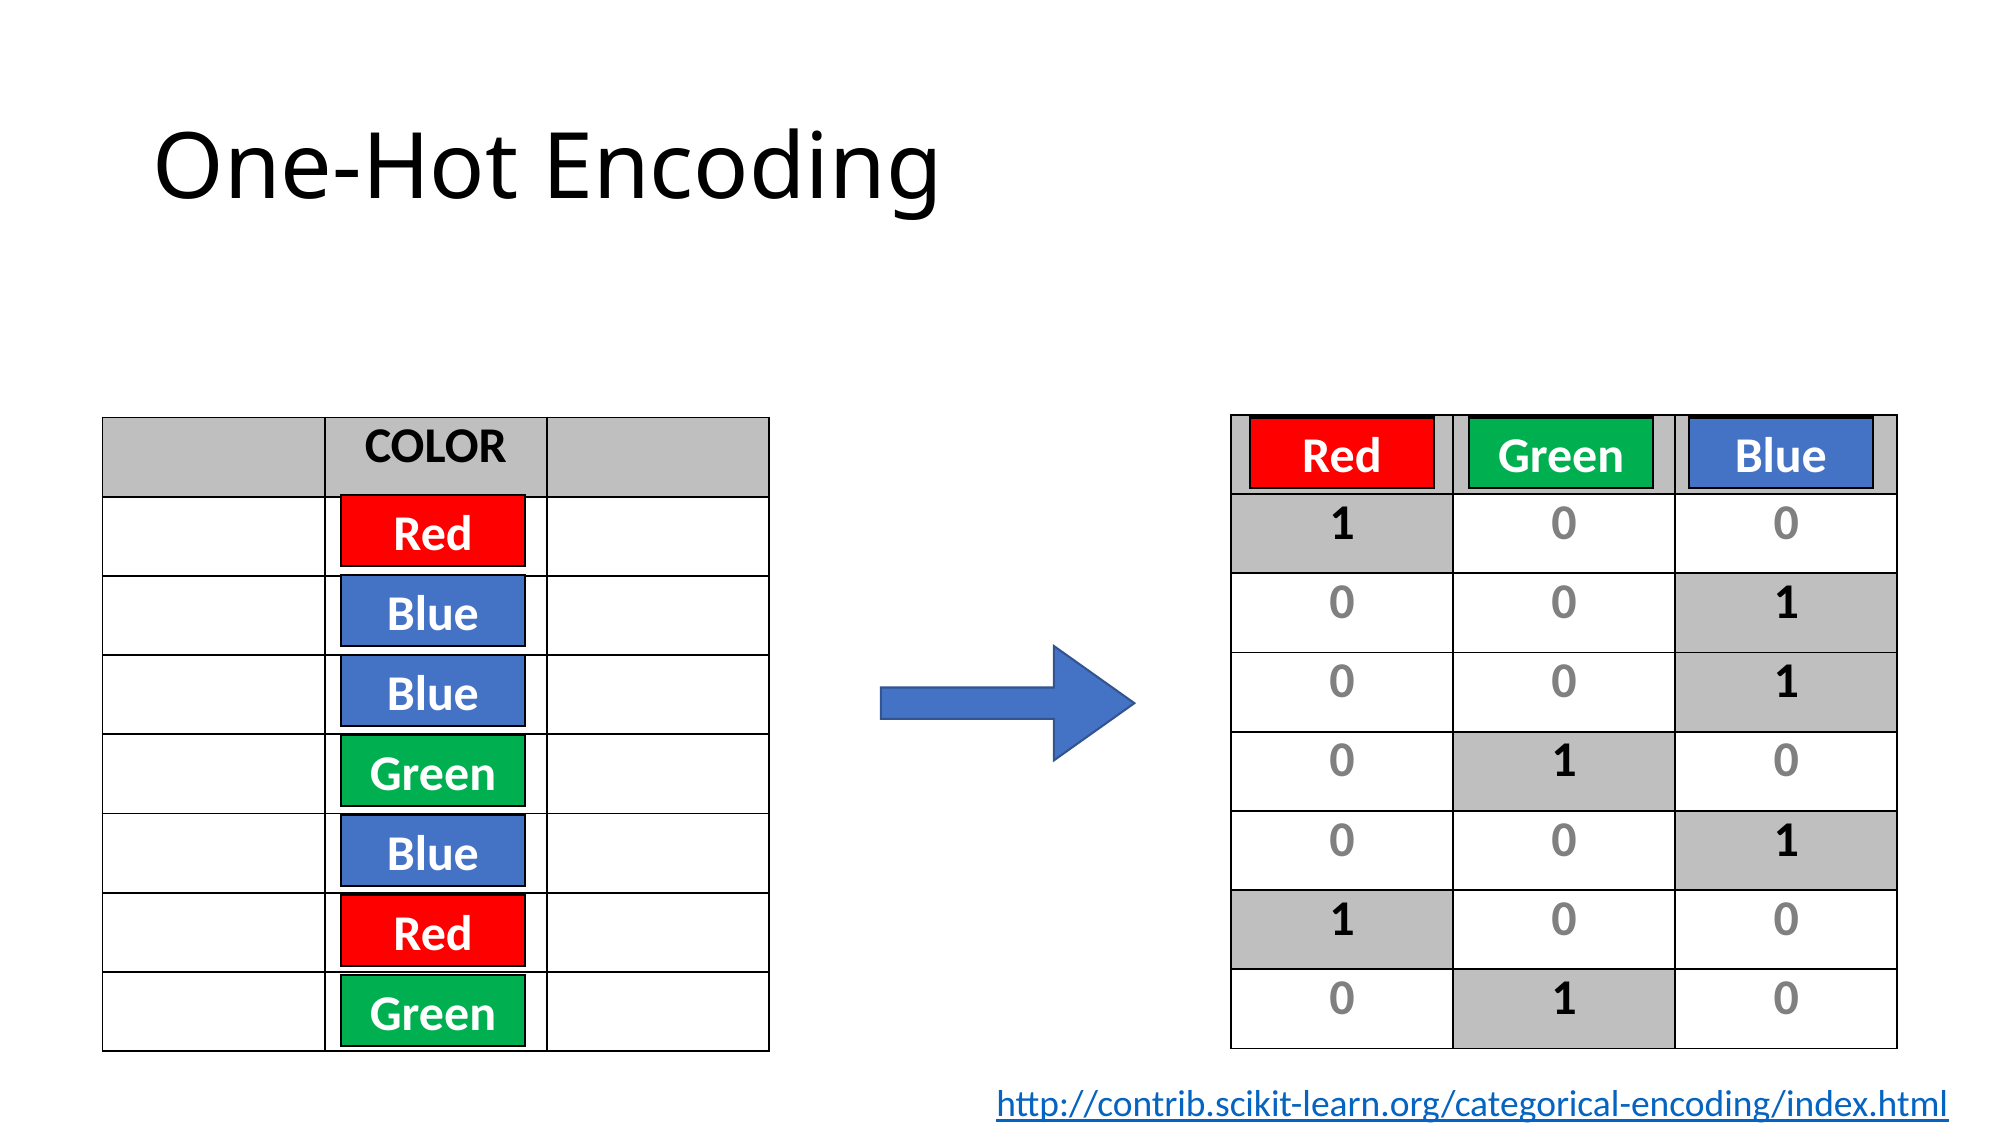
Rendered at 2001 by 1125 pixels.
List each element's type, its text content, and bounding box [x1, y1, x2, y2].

table_cell 0 [1454, 812, 1674, 889]
table_cell [548, 577, 768, 654]
table_cell [326, 814, 546, 892]
table_cell [103, 735, 324, 813]
table_cell [326, 894, 546, 971]
table_cell 1 [1232, 891, 1452, 968]
table_cell [103, 577, 324, 654]
table_cell 0 [1676, 733, 1896, 810]
table_cell [326, 656, 546, 733]
table_cell 0 [1454, 653, 1674, 731]
table_header [1232, 416, 1452, 493]
table_cell [103, 656, 324, 733]
text_box Green [340, 734, 526, 807]
text_box [879, 644, 1137, 763]
table_header COLOR [326, 418, 546, 496]
table_cell [103, 894, 324, 971]
table_cell [548, 814, 768, 892]
table_cell [326, 498, 546, 575]
table_cell [548, 973, 768, 1050]
table_header [1454, 416, 1674, 493]
table_cell 1 [1676, 812, 1896, 889]
table_cell 0 [1676, 970, 1896, 1048]
text_box Red [1249, 416, 1435, 489]
table_header [103, 418, 324, 496]
table_cell 0 [1232, 653, 1452, 731]
text_box http://contrib.scikit-learn.org/categorical-encoding/index.html [981, 1072, 1964, 1125]
table_cell [103, 814, 324, 892]
table_cell [326, 735, 546, 813]
table_cell [326, 577, 546, 654]
table_cell 0 [1232, 970, 1452, 1048]
table_cell 0 [1454, 495, 1674, 572]
table_cell [548, 735, 768, 813]
text_box Blue [340, 654, 526, 727]
table_cell [326, 973, 546, 1050]
table_cell [548, 894, 768, 971]
text_box Red [340, 494, 526, 567]
text_box Blue [1688, 416, 1874, 489]
text_box Green [340, 974, 526, 1047]
table_cell [548, 656, 768, 733]
table_cell 1 [1232, 495, 1452, 572]
text_box Red [340, 894, 526, 967]
text_box Green [1468, 416, 1654, 489]
table_header [548, 418, 768, 496]
table_cell 0 [1676, 891, 1896, 968]
table_cell [103, 973, 324, 1050]
text_box Blue [340, 814, 526, 887]
table_cell 0 [1454, 891, 1674, 968]
table_header [1676, 416, 1896, 493]
table_cell [103, 498, 324, 575]
table_cell 1 [1676, 653, 1896, 731]
table_cell 0 [1454, 574, 1674, 652]
table_cell 0 [1232, 733, 1452, 810]
table_cell [548, 498, 768, 575]
table_cell 1 [1676, 574, 1896, 652]
table_cell 0 [1676, 495, 1896, 572]
table_cell 0 [1232, 574, 1452, 652]
title One-Hot Encoding [137, 59, 1863, 278]
table_cell 1 [1454, 733, 1674, 810]
table_cell 1 [1454, 970, 1674, 1048]
table_cell 0 [1232, 812, 1452, 889]
text_box Blue [340, 574, 526, 647]
